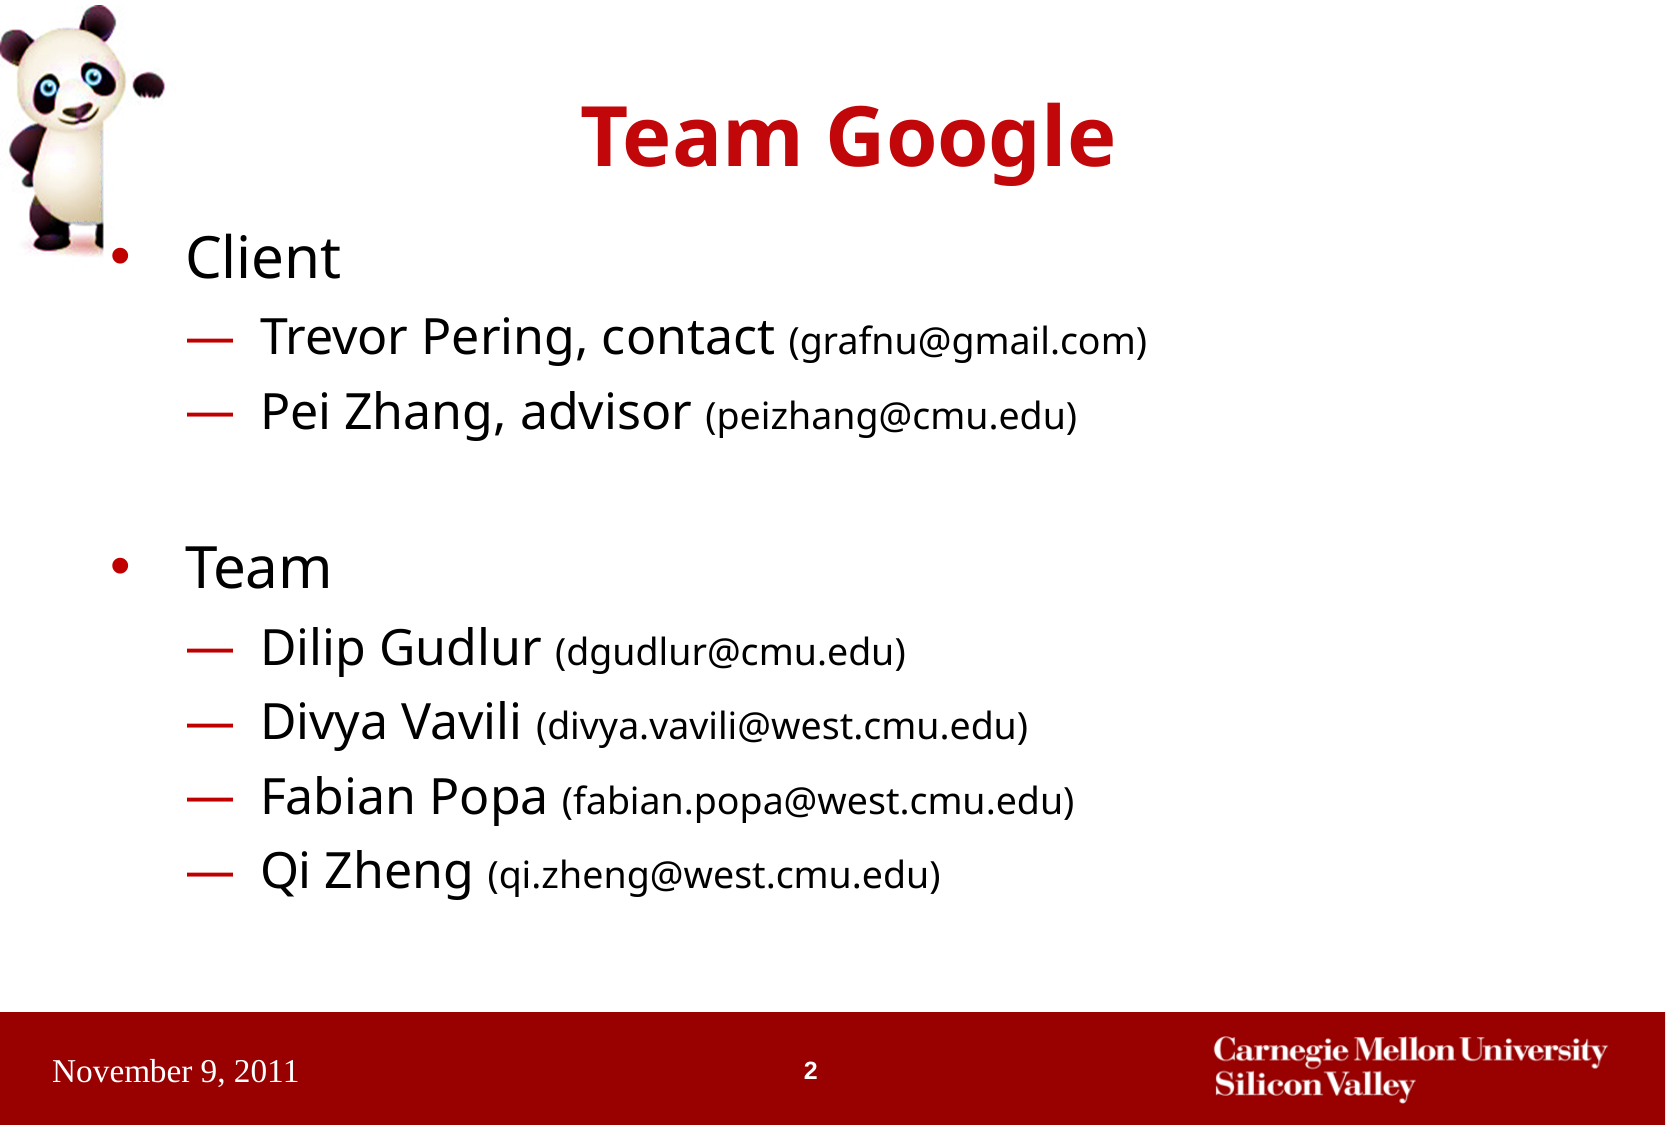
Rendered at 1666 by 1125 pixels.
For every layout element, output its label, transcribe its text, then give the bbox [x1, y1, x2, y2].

picture [0, 1012, 1666, 1125]
list Client Trevor Pering, contact (grafnu@gmail.com) Pei Zhang, advisor (peizhang@cmu.edu) Team Dilip Gudlur (dgudlur@cmu.edu) Divya Vavili (divya.vavili@west.cmu.edu) Fabian Popa (fabian.popa@west.cmu.edu) Qi Zheng (qi.zheng@west.cmu.edu) [95, 212, 1596, 975]
title Team Google [102, 75, 1596, 188]
picture [0, 5, 205, 268]
slide_number 2 [751, 1047, 833, 1125]
